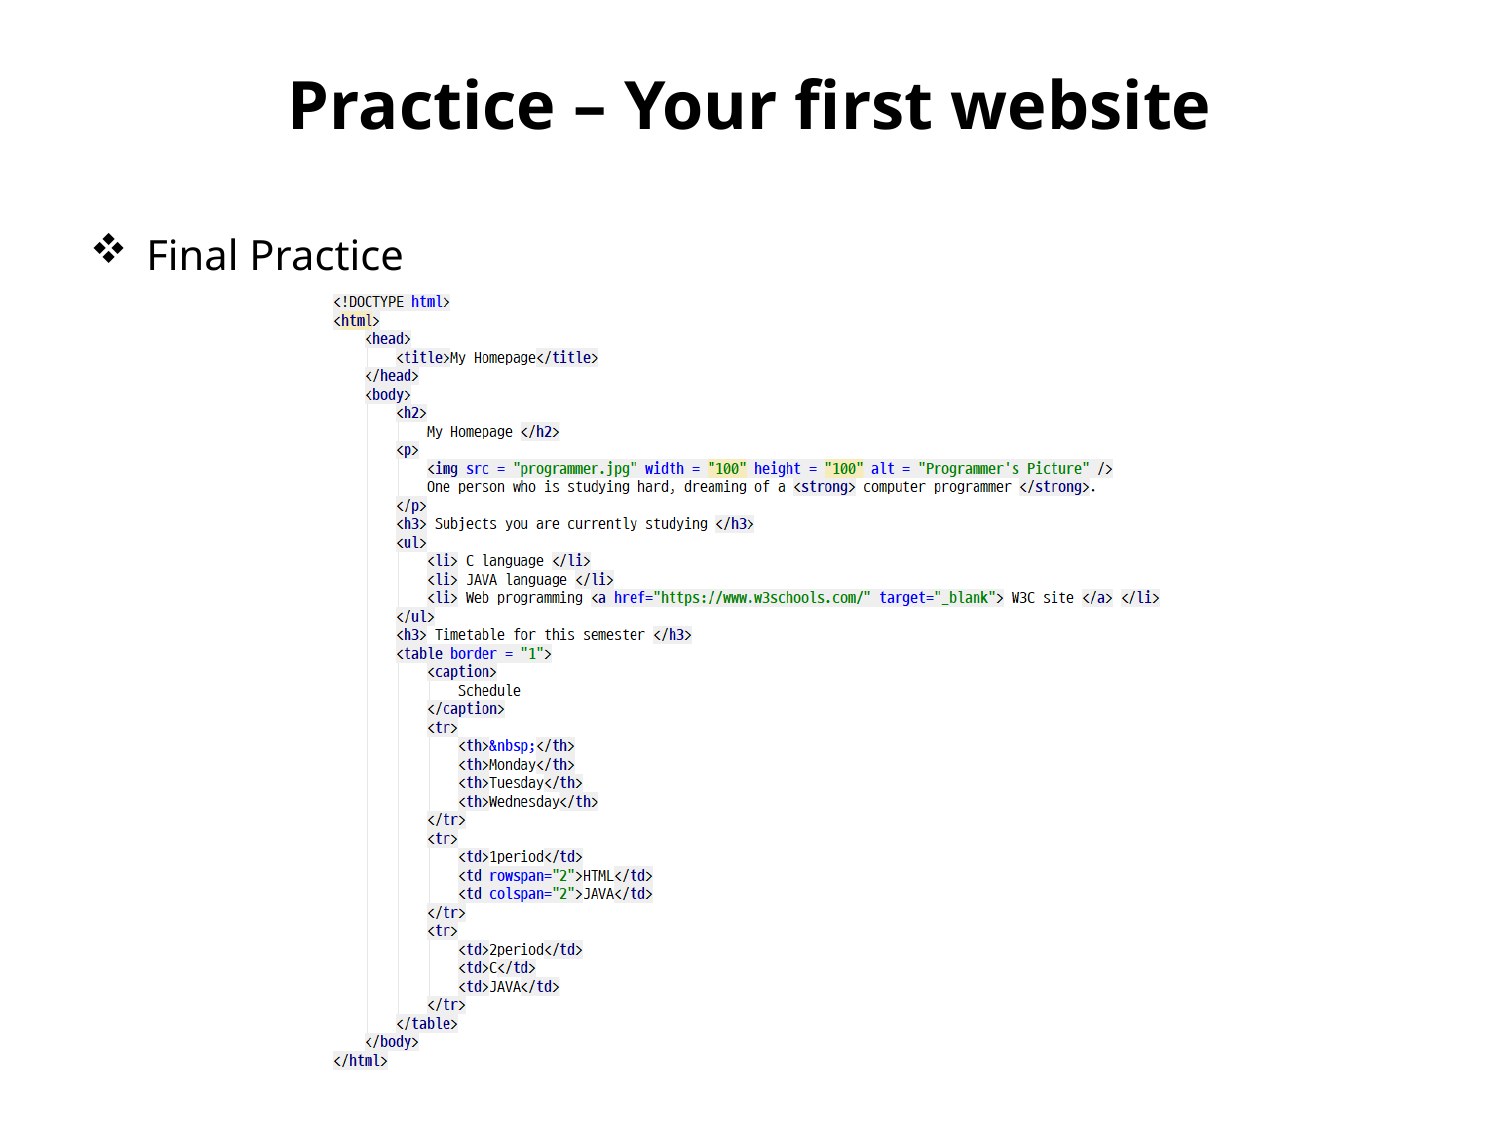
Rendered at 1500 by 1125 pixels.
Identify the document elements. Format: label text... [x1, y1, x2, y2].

list Final Practice [75, 196, 1425, 1071]
title Practice – Your first website [75, 45, 1425, 161]
picture [332, 293, 1168, 1071]
